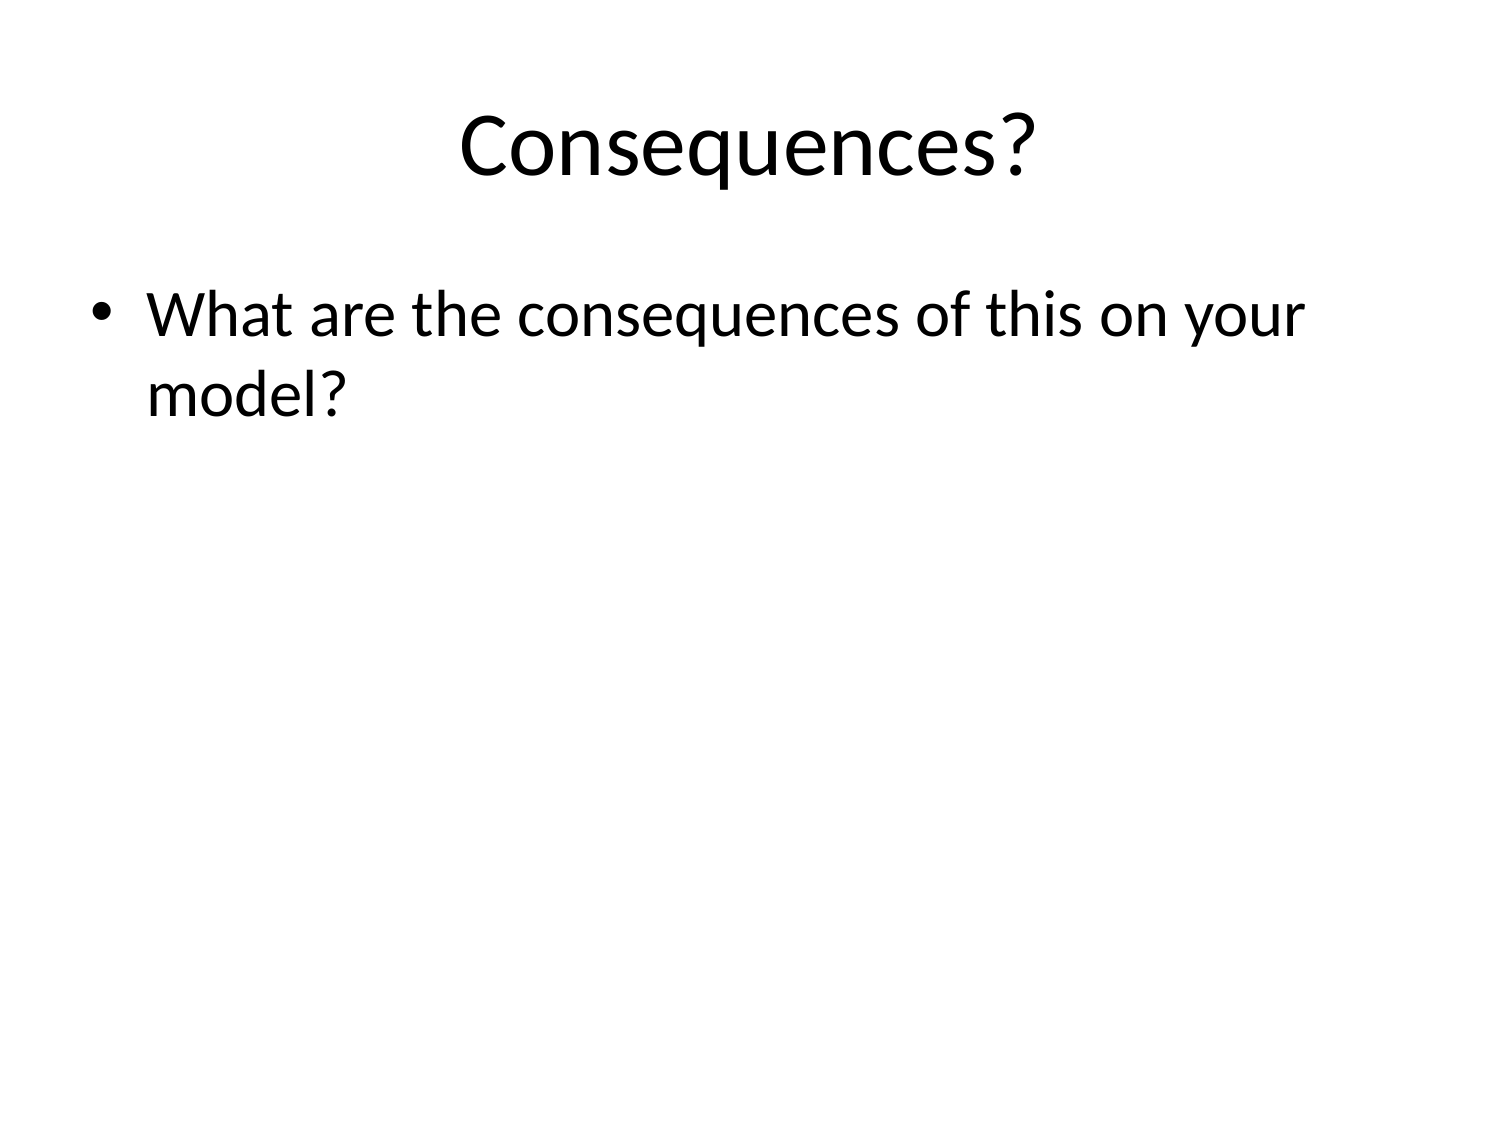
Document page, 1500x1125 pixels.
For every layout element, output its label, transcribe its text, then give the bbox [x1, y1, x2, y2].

list What are the consequences of this on your model? [75, 262, 1425, 642]
title Consequences? [75, 45, 1425, 233]
